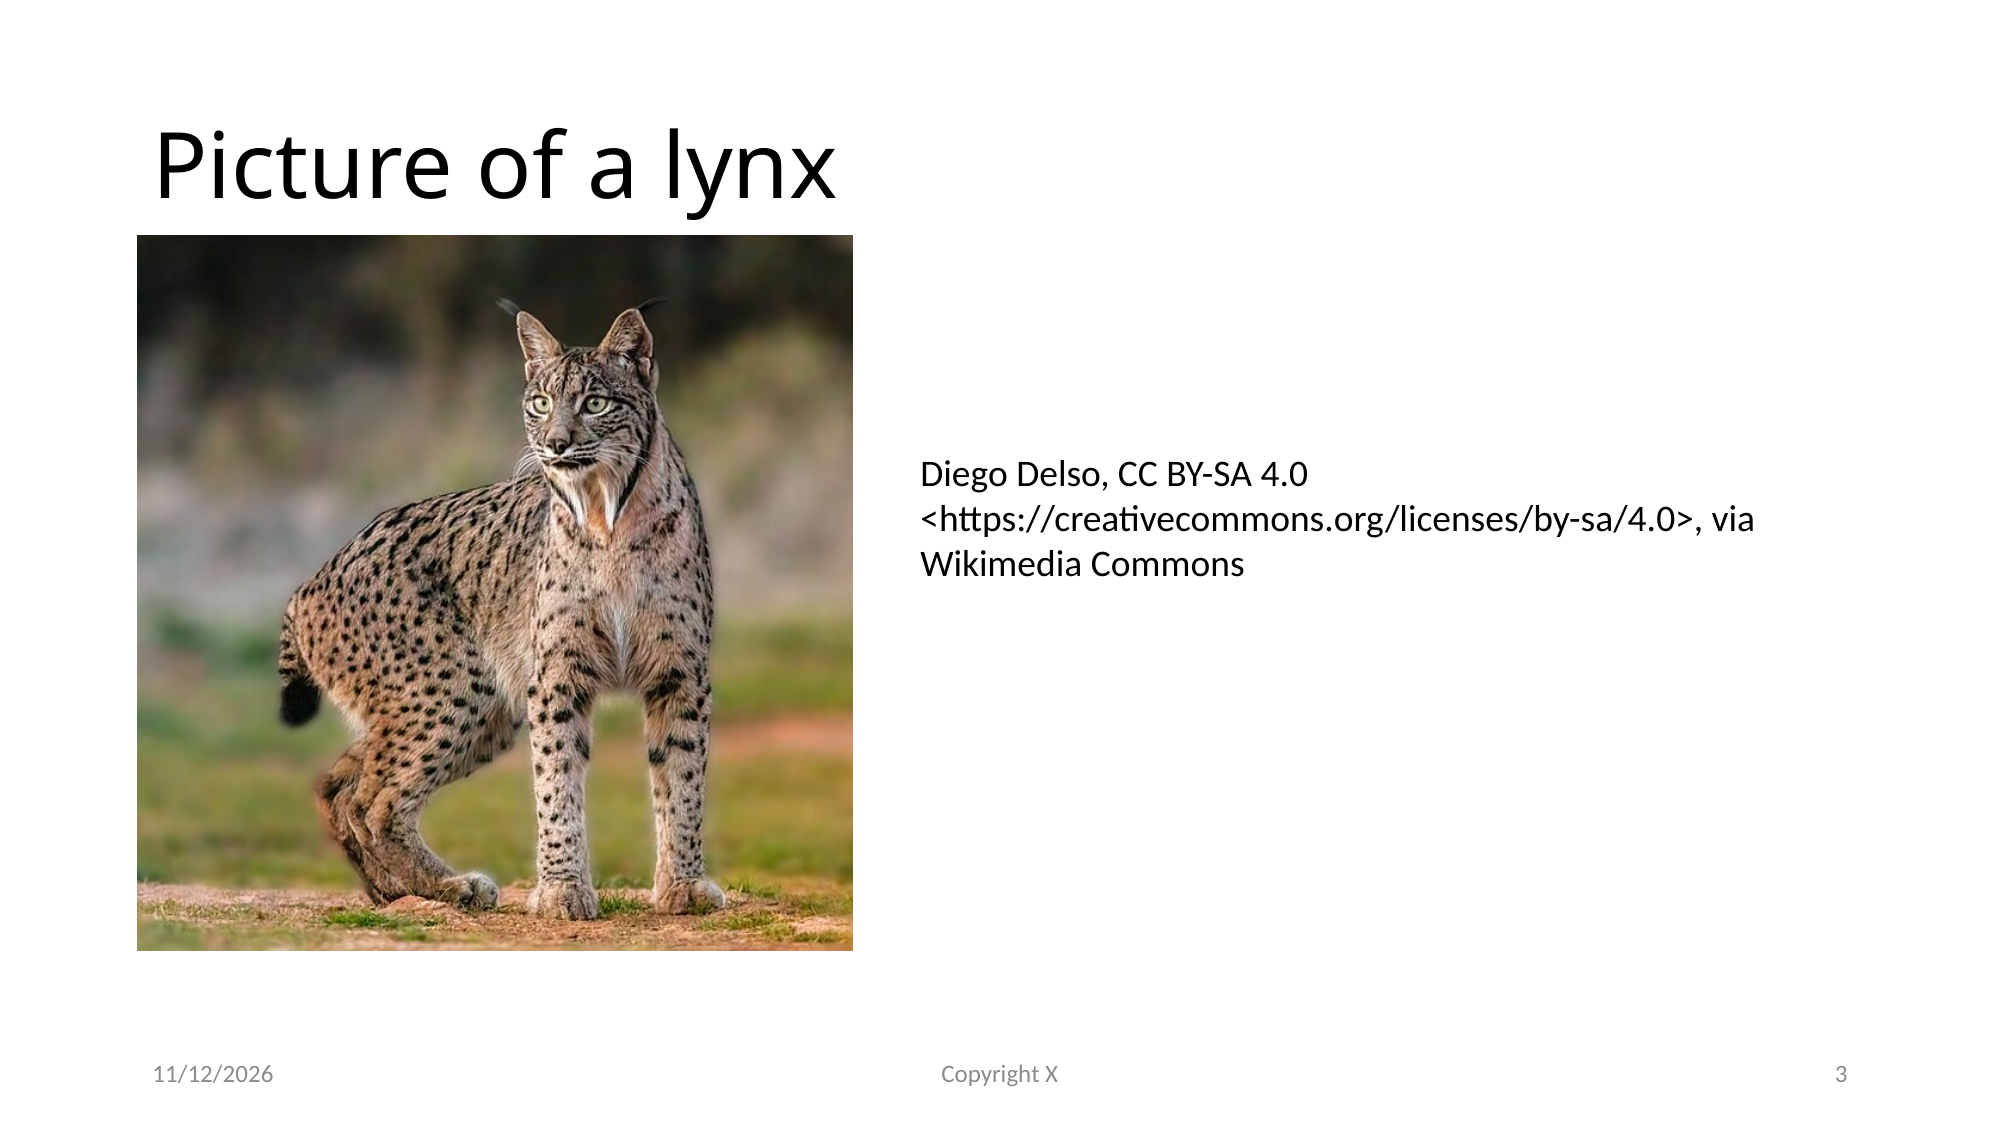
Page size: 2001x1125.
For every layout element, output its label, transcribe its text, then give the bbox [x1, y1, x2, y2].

title Picture of a lynx [137, 59, 1863, 278]
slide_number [137, 1042, 588, 1103]
text_box Diego Delso, CC BY-SA 4.0 <https://creativecommons.org/licenses/by-sa/4.0>, via Wikimedia Commons [905, 441, 1863, 592]
picture [137, 235, 853, 951]
footer Copyright X [662, 1042, 1338, 1103]
slide_number 3 [1412, 1042, 1863, 1103]
